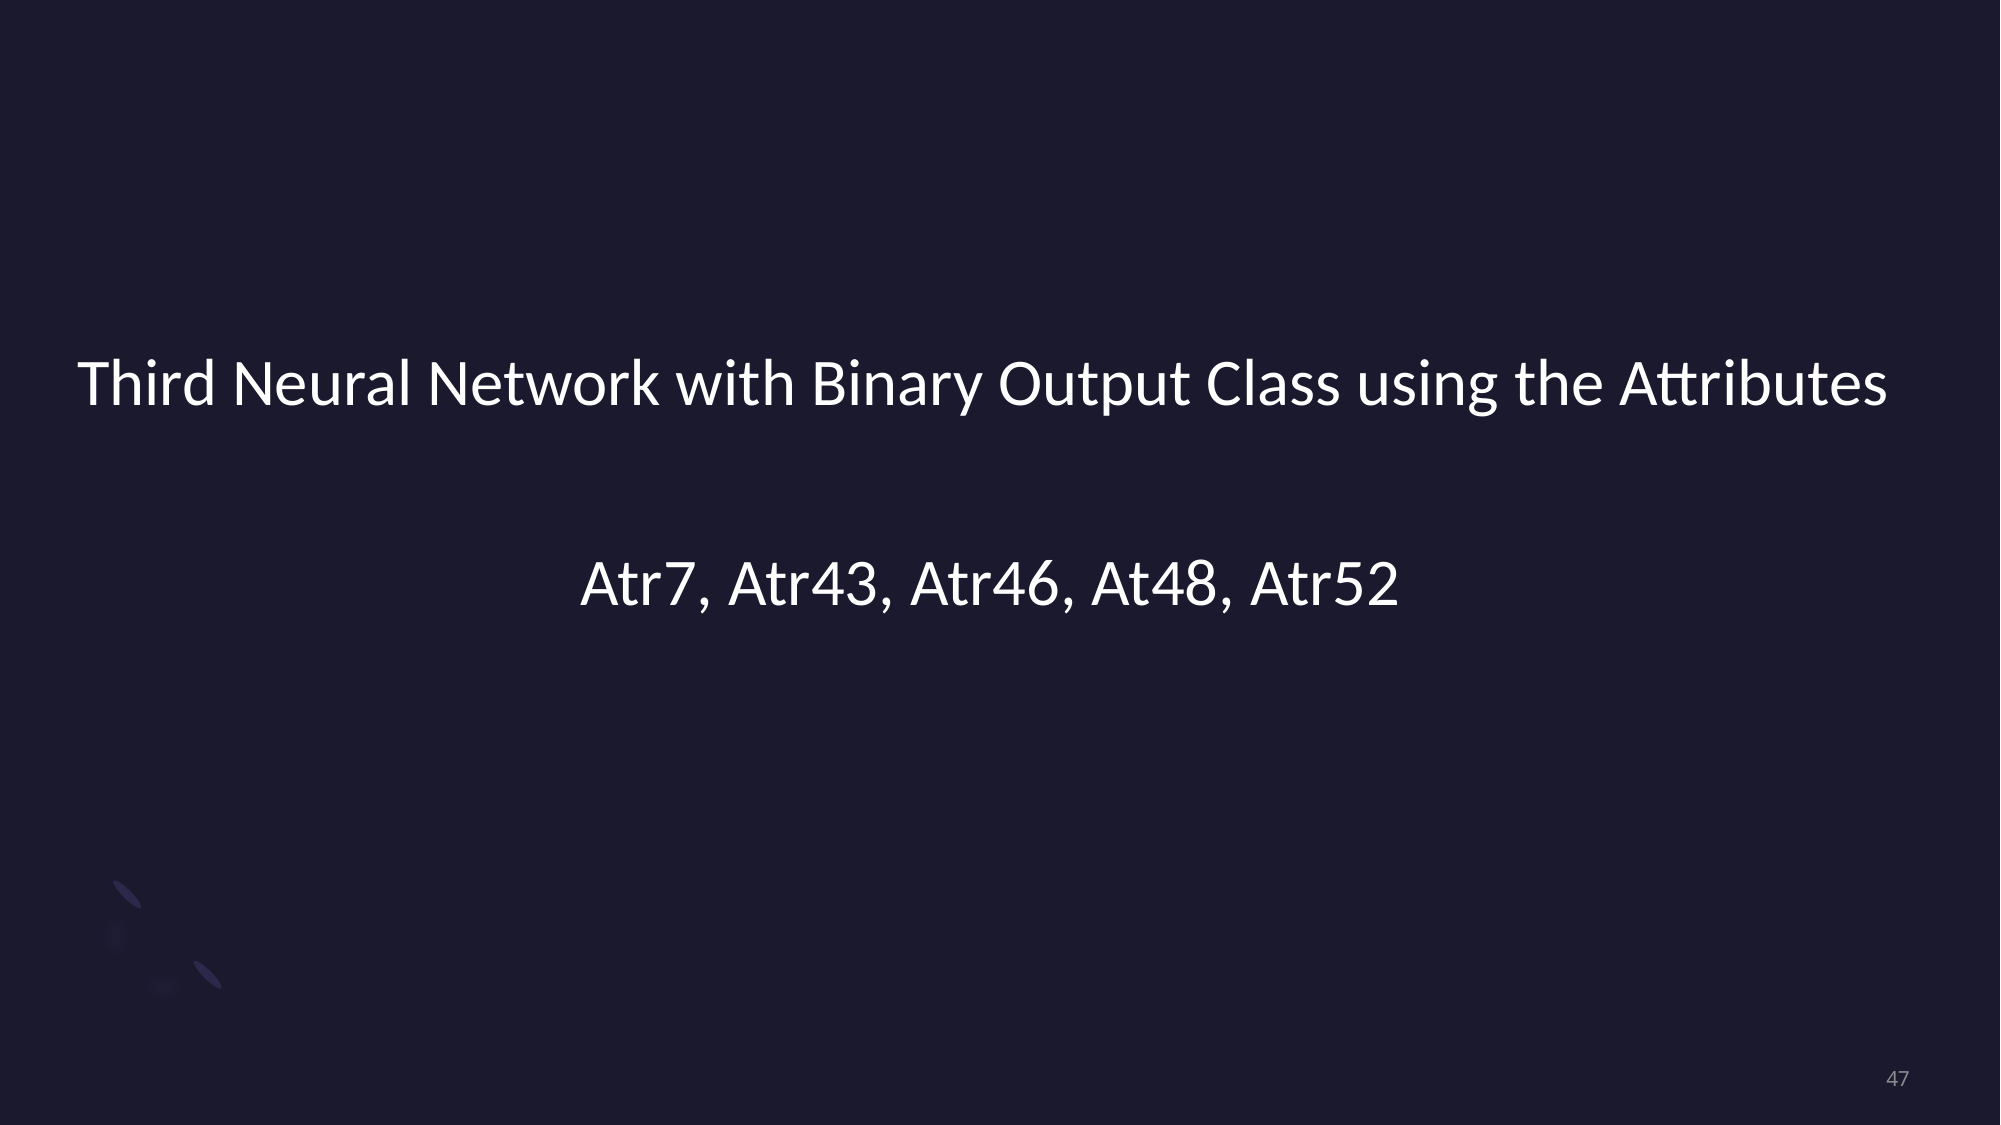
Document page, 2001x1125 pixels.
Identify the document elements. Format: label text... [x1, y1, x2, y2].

slide_number 47 [1632, 1067, 1910, 1093]
title Third Neural Network with Binary Output Class using the Attributes Atr7, Atr43, Atr46, At48, Atr52 [73, 218, 1893, 989]
